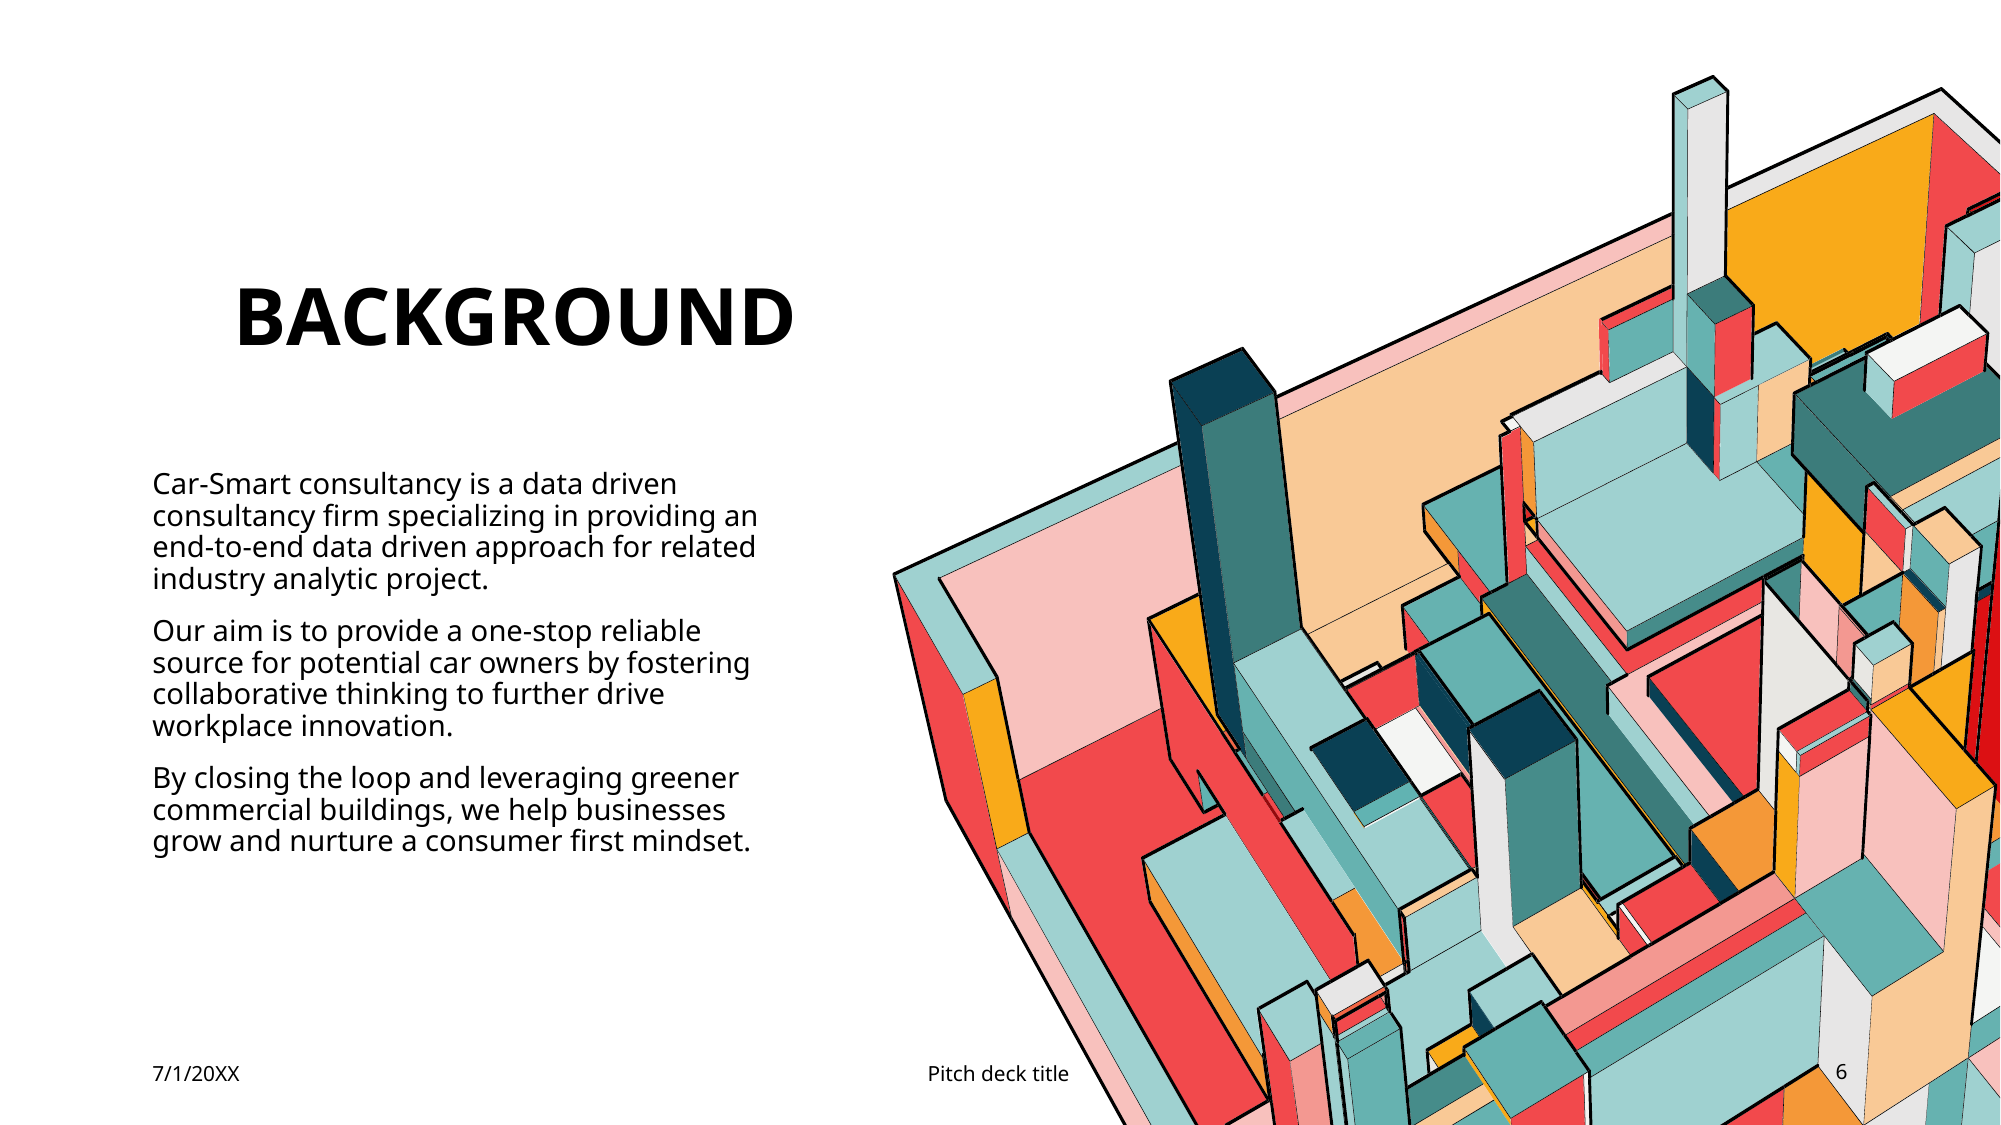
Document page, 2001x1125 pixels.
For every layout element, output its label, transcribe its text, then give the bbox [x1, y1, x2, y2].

list Car-Smart consultancy is a data driven consultancy firm specializing in providing an end-to-end data driven approach for related industry analytic project. Our aim is to provide a one-stop reliable source for potential car owners by fostering collaborative thinking to further drive workplace innovation. By closing the loop and leveraging greener commercial buildings, we help businesses grow and nurture a consumer first mindset. [137, 461, 813, 918]
footer Pitch deck title [634, 1042, 1085, 1103]
slide_number 6 [1412, 1042, 1863, 1103]
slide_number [137, 1042, 363, 1103]
title BACKGROUND [137, 211, 813, 429]
